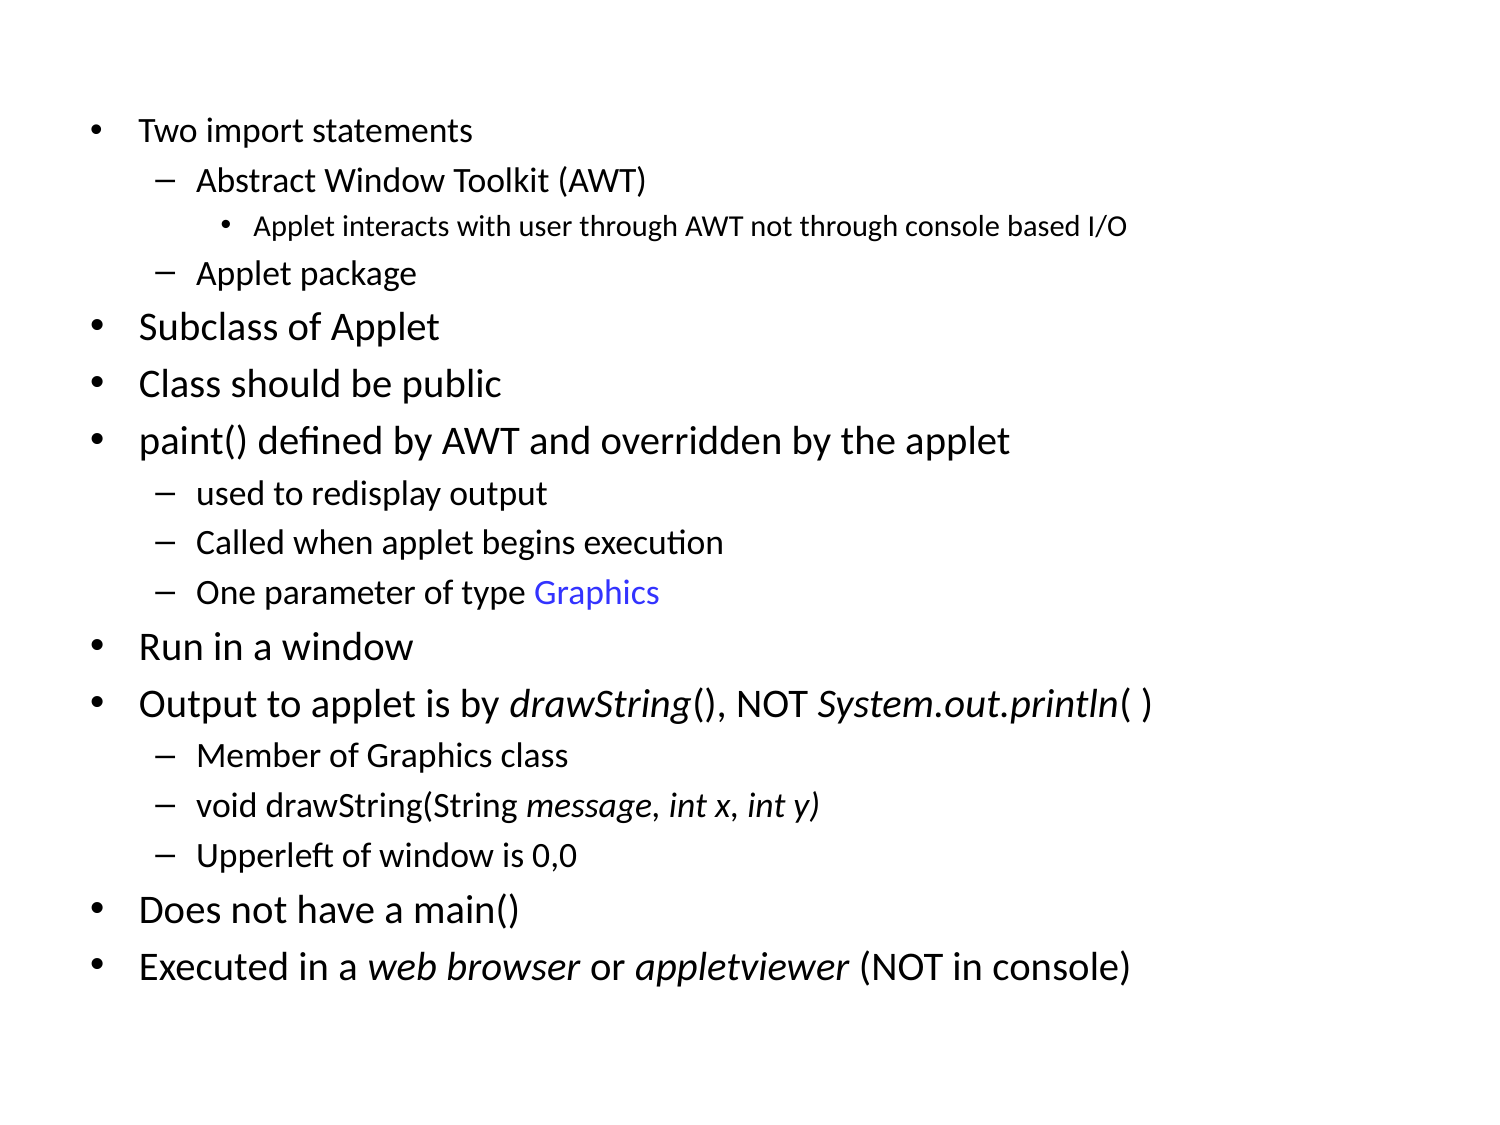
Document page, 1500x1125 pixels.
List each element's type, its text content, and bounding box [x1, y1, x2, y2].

list Two import statements Abstract Window Toolkit (AWT) Applet interacts with user through AWT not through console based I/O Applet package Subclass of Applet Class should be public paint() defined by AWT and overridden by the applet used to redisplay output Called when applet begins execution One parameter of type Graphics Run in a window Output to applet is by drawString(), NOT System.out.println( ) Member of Graphics class void drawString(String message, int x, int y) Upperleft of window is 0,0 Does not have a main() Executed in a web browser or appletviewer (NOT in console) [75, 99, 1425, 1005]
